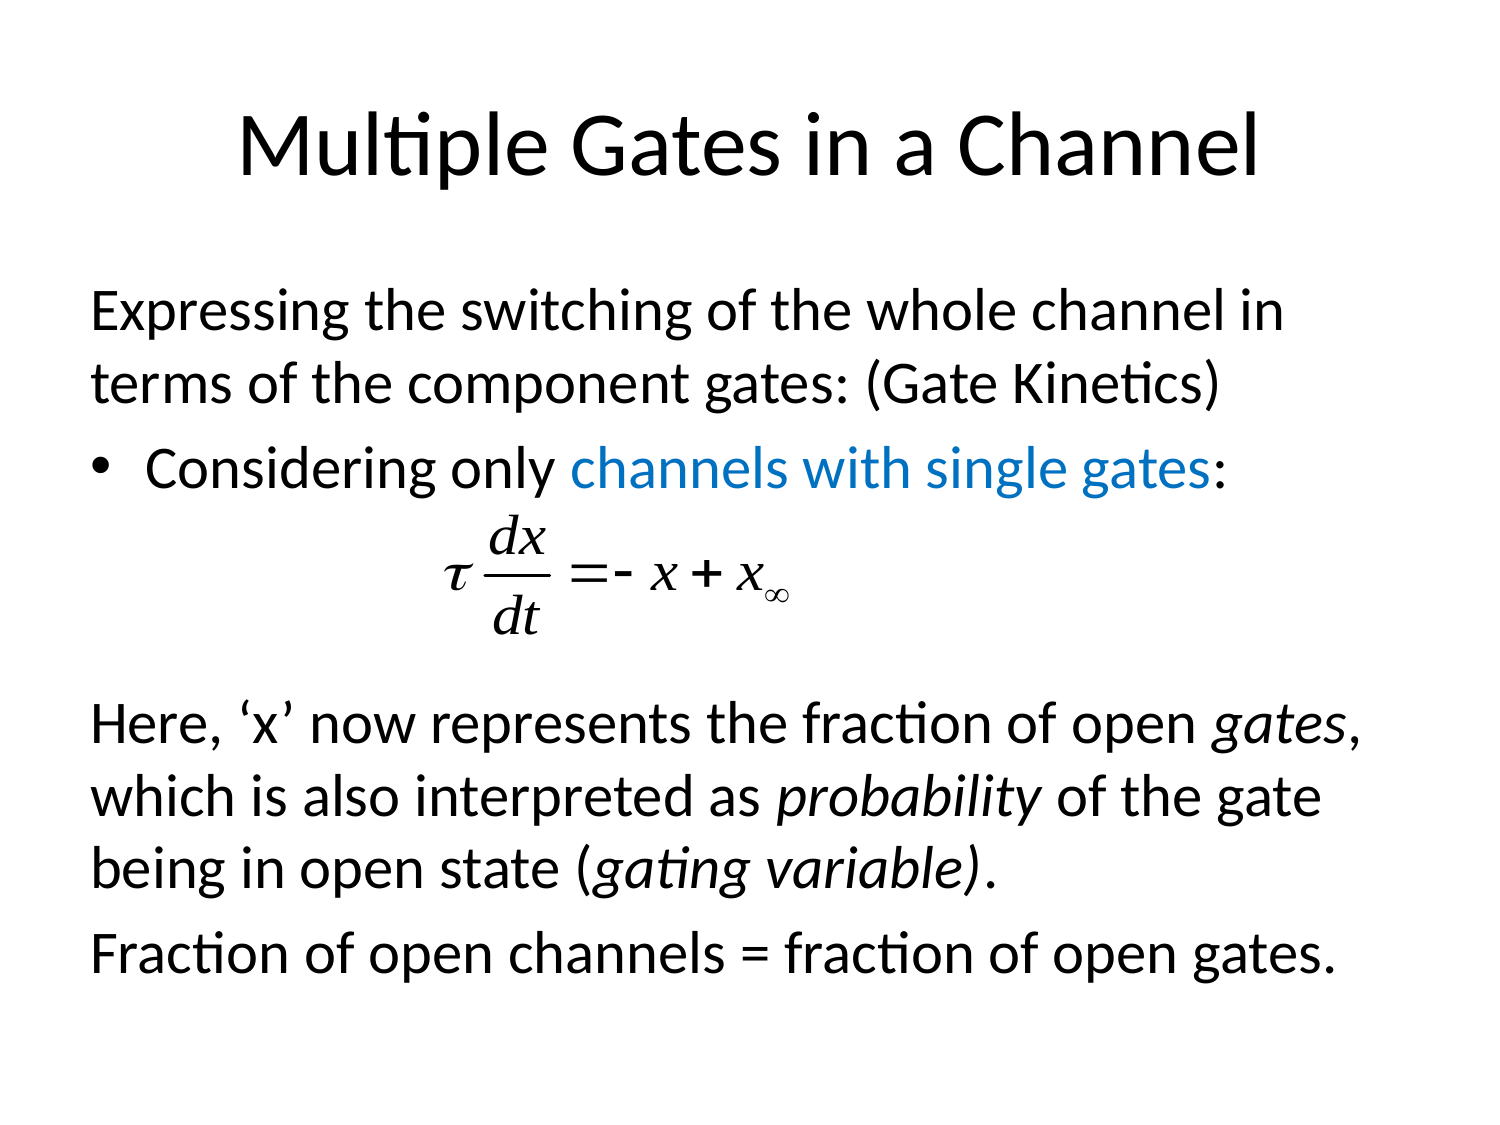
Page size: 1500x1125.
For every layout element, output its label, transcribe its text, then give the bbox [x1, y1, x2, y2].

list Expressing the switching of the whole channel in terms of the component gates: (Gate Kinetics) Considering only channels with single gates: Here, ‘x’ now represents the fraction of open gates, which is also interpreted as probability of the gate being in open state (gating variable). Fraction of open channels = fraction of open gates. [75, 262, 1425, 1005]
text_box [437, 499, 799, 647]
title Multiple Gates in a Channel [75, 45, 1425, 233]
